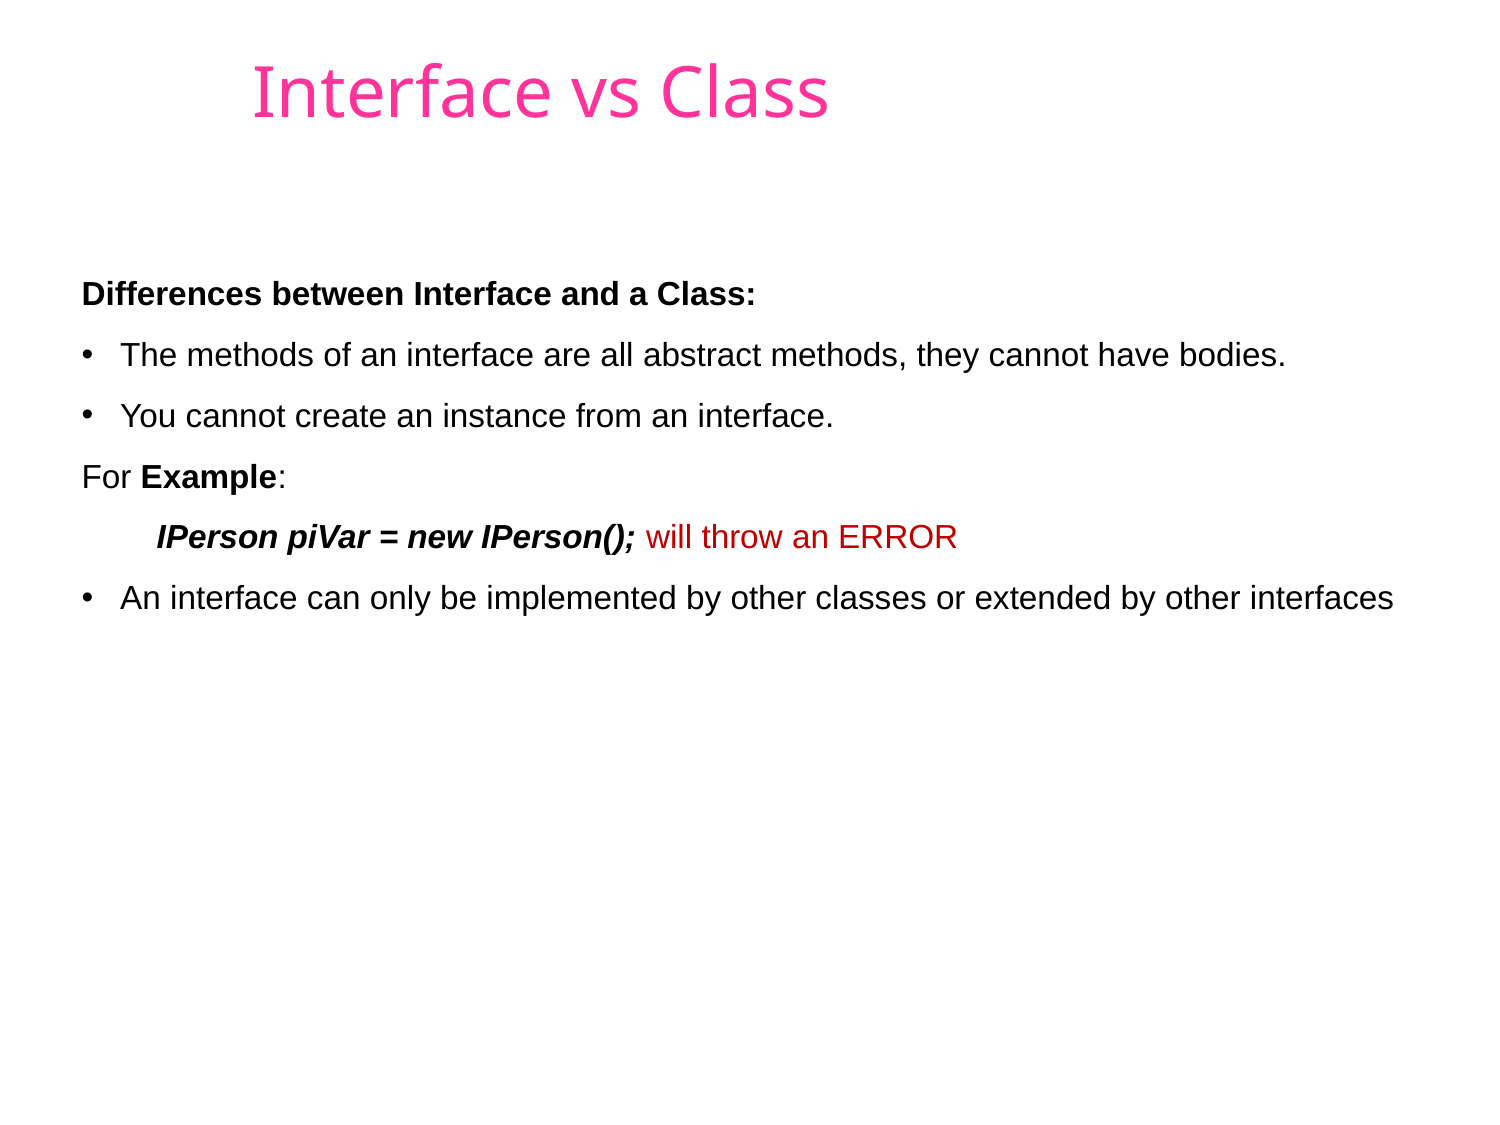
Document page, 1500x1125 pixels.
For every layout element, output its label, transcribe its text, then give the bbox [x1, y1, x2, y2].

title Interface vs Class [237, 2, 1500, 188]
list Differences between Interface and a Class: The methods of an interface are all abstract methods, they cannot have bodies. You cannot create an instance from an interface. For Example: IPerson piVar = new IPerson(); will throw an ERROR An interface can only be implemented by other classes or extended by other interfaces [66, 269, 1425, 990]
